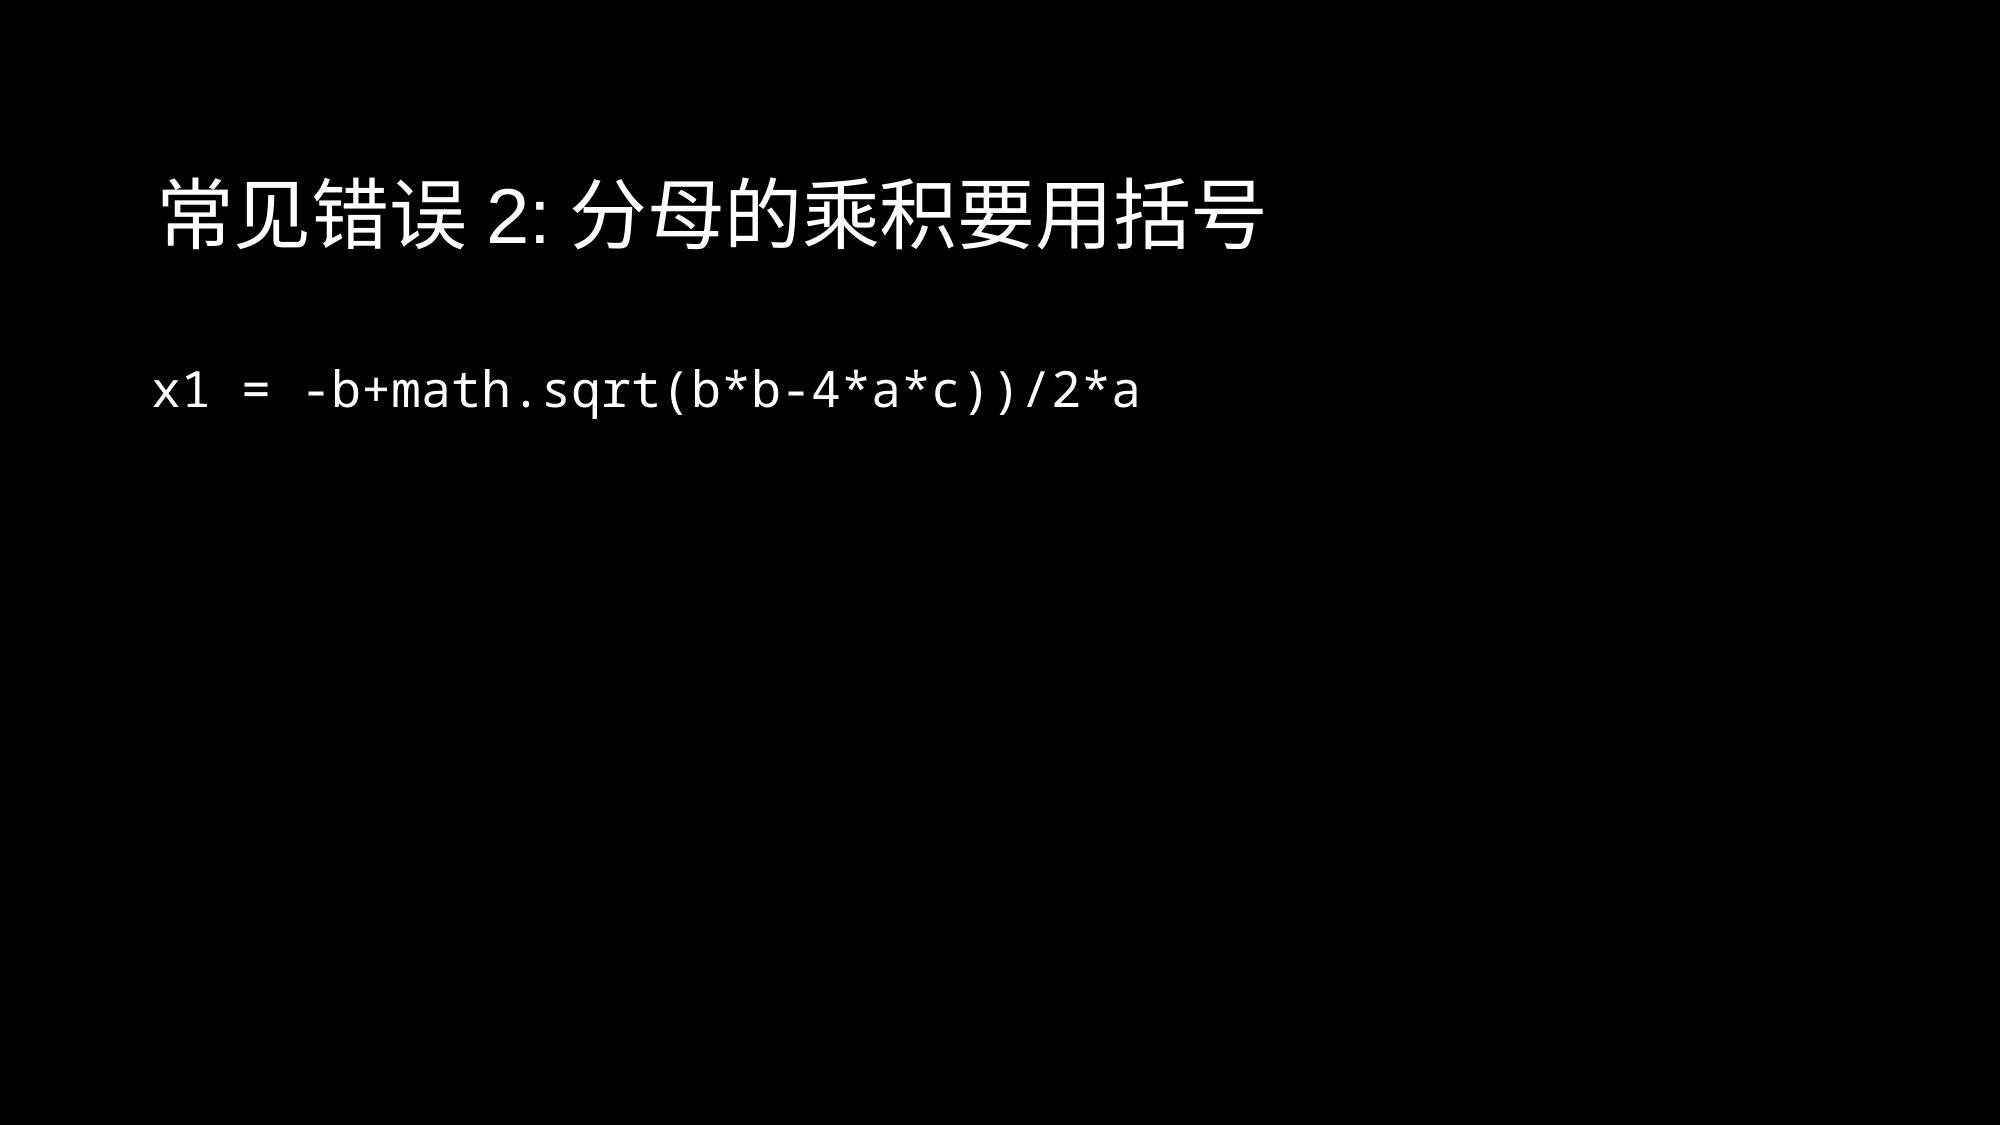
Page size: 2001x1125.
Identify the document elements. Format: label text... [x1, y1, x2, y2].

text_box 常见错误2:分母的乘积要用括号 [136, 145, 2000, 271]
text_box x1 = -b+math.sqrt(b*b-4*a*c))/2*a [136, 350, 1925, 426]
